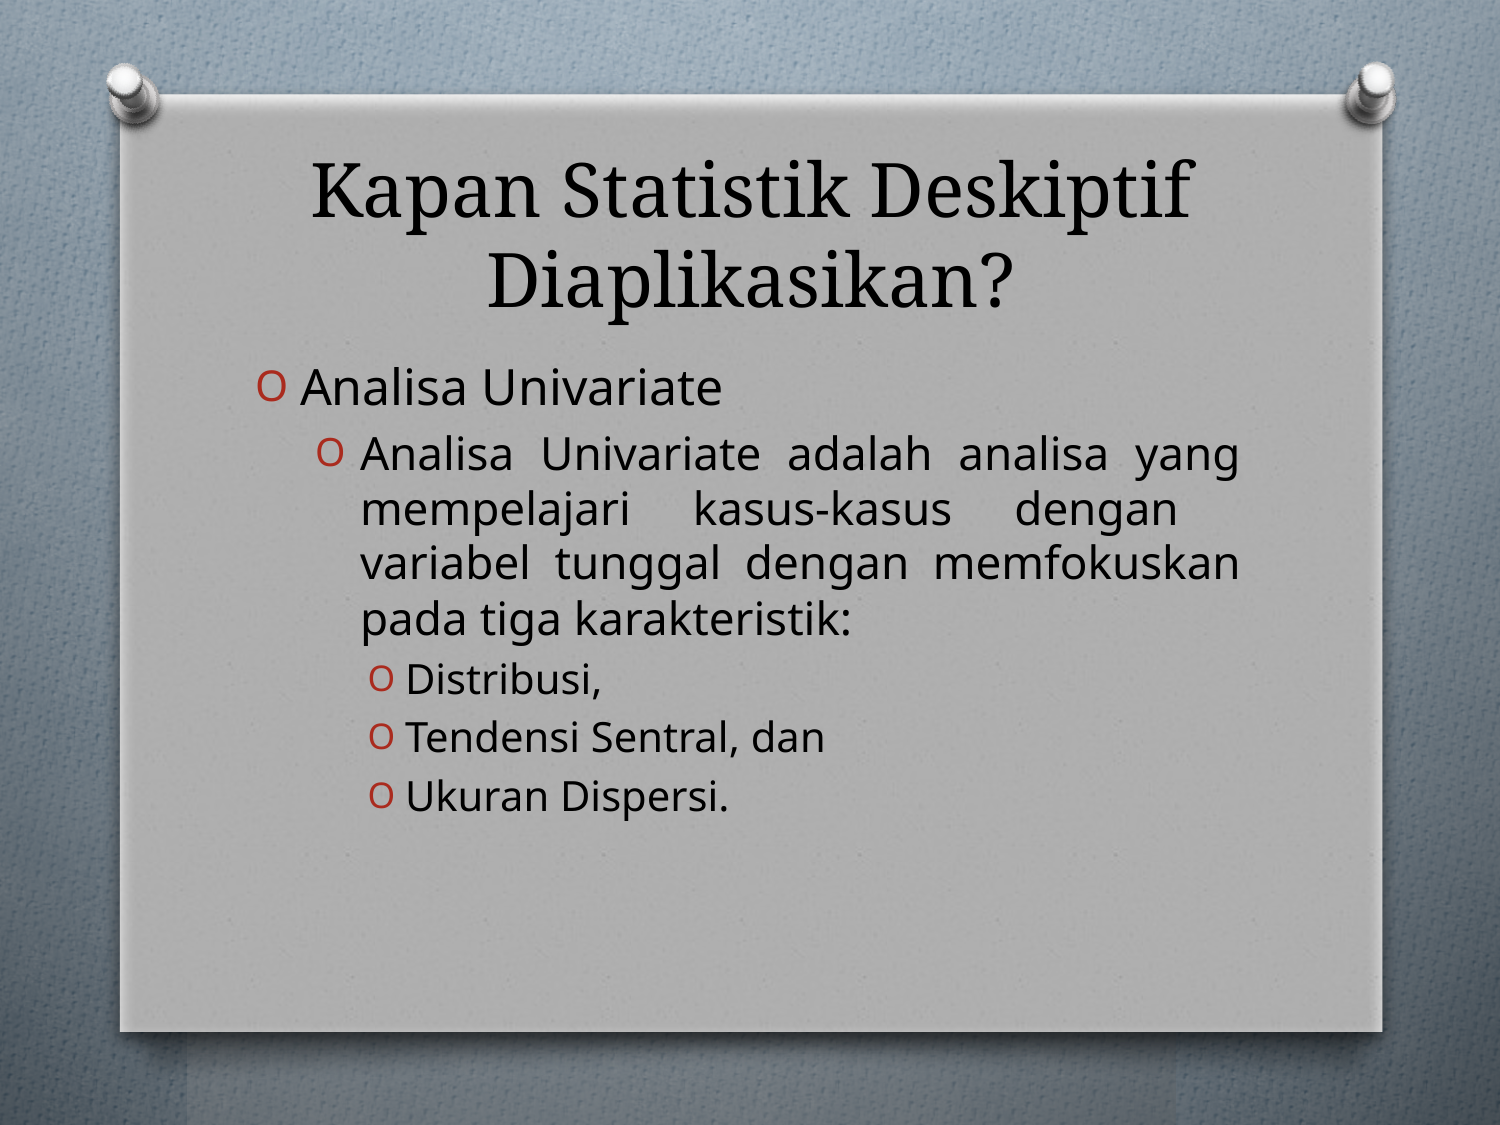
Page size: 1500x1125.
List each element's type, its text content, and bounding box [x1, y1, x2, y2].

picture [1317, 35, 1439, 156]
title Kapan Statistik Deskiptif Diaplikasikan? [179, 134, 1323, 332]
list Analisa Univariate Analisa Univariate adalah analisa yang mempelajari kasus-kasus dengan variabel tunggal dengan memfokuskan pada tiga karakteristik: Distribusi, Tendensi Sentral, dan Ukuran Dispersi. [240, 347, 1257, 939]
picture [75, 29, 198, 153]
